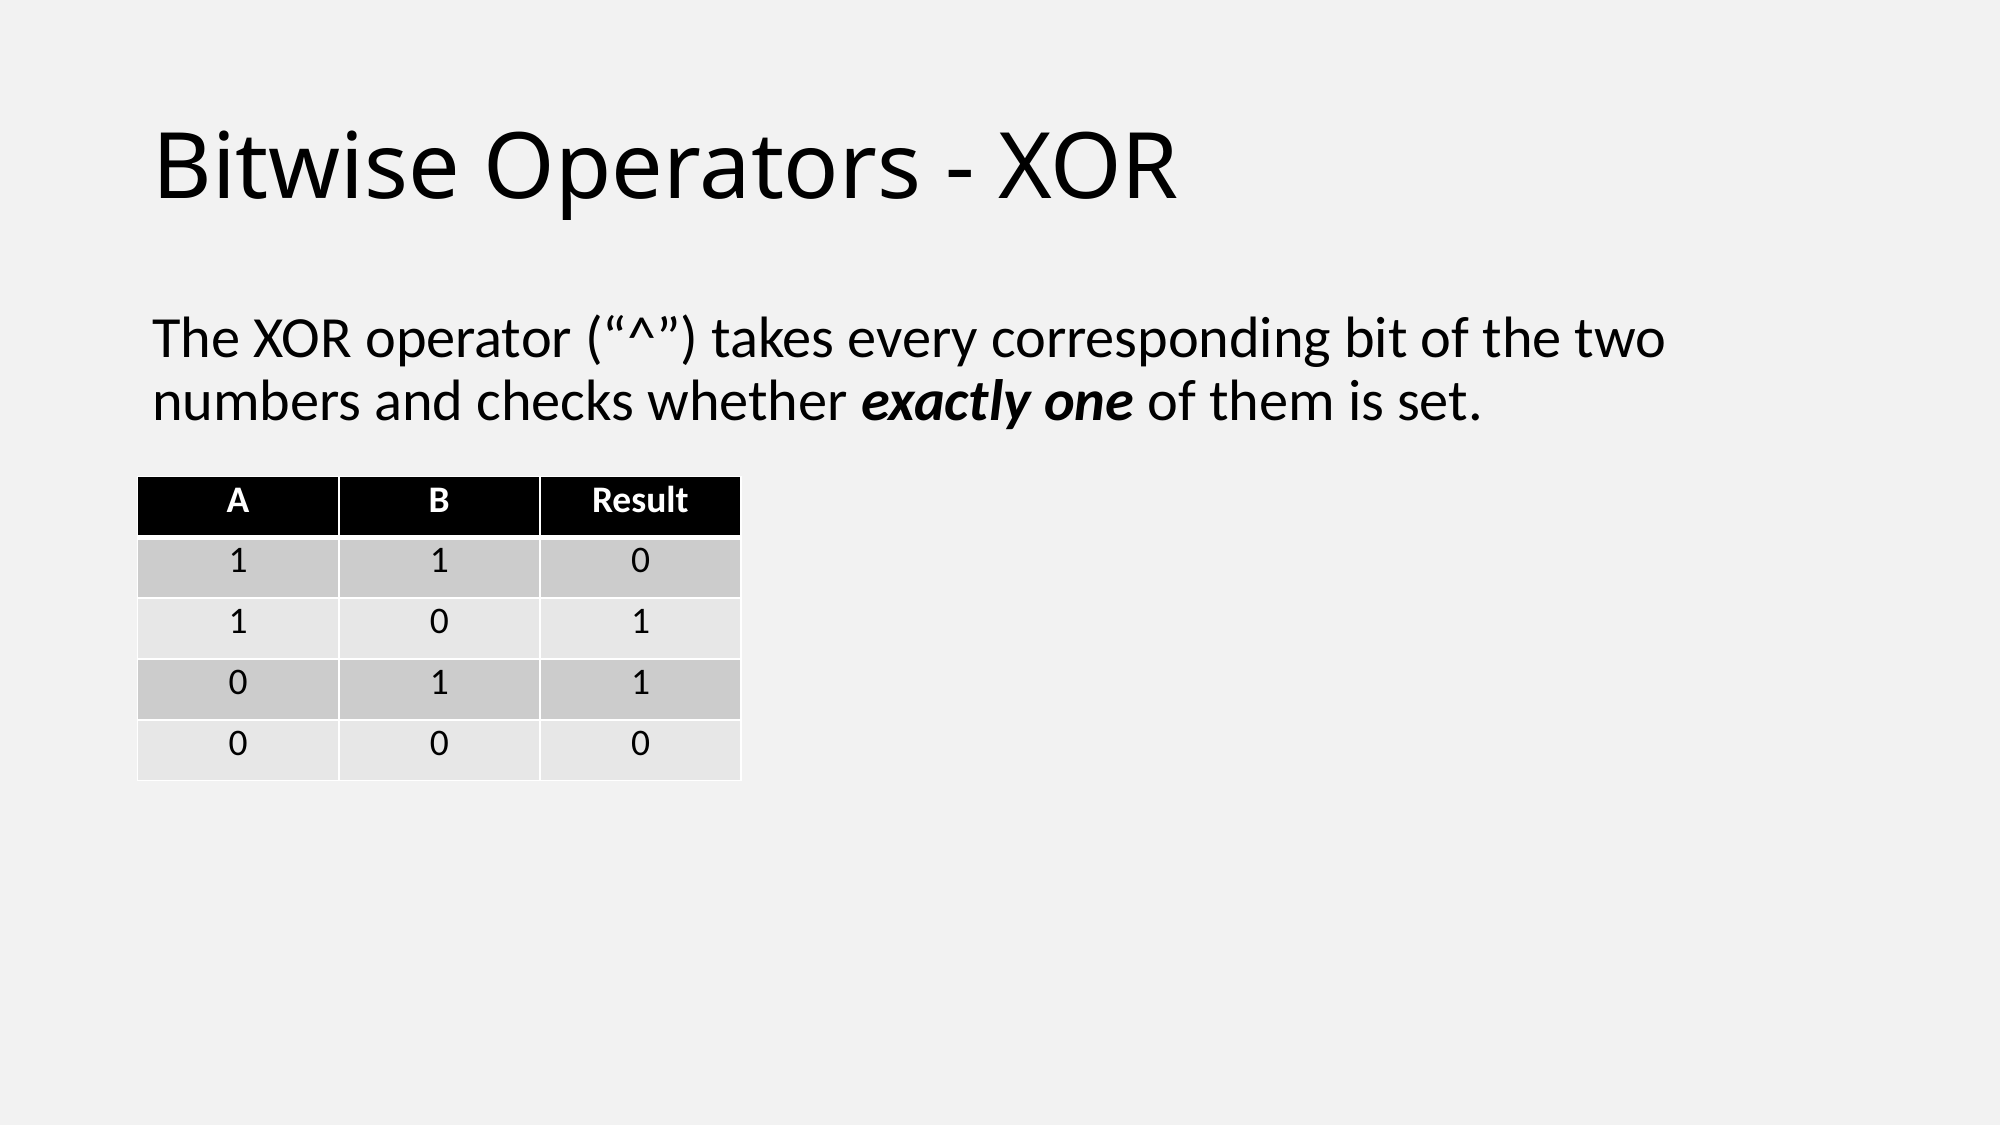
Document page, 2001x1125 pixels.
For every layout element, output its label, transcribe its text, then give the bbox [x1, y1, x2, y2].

table_header B [340, 477, 539, 535]
table_cell 0 [340, 599, 539, 658]
table_cell 0 [541, 721, 740, 780]
table_cell 1 [340, 540, 539, 597]
table_cell 1 [541, 599, 740, 658]
table_cell 1 [541, 660, 740, 719]
title Bitwise Operators - XOR [137, 59, 1863, 278]
table_cell 1 [138, 599, 338, 658]
table_cell 1 [138, 540, 338, 597]
list The XOR operator (“^”) takes every corresponding bit of the two numbers and checks whether exactly one of them is set. [137, 299, 1863, 1014]
table_cell 0 [541, 540, 740, 597]
table_cell 0 [340, 721, 539, 780]
table_header Result [541, 477, 740, 535]
table_header A [138, 477, 338, 535]
table_cell 0 [138, 660, 338, 719]
table_cell 0 [138, 721, 338, 780]
table_cell 1 [340, 660, 539, 719]
